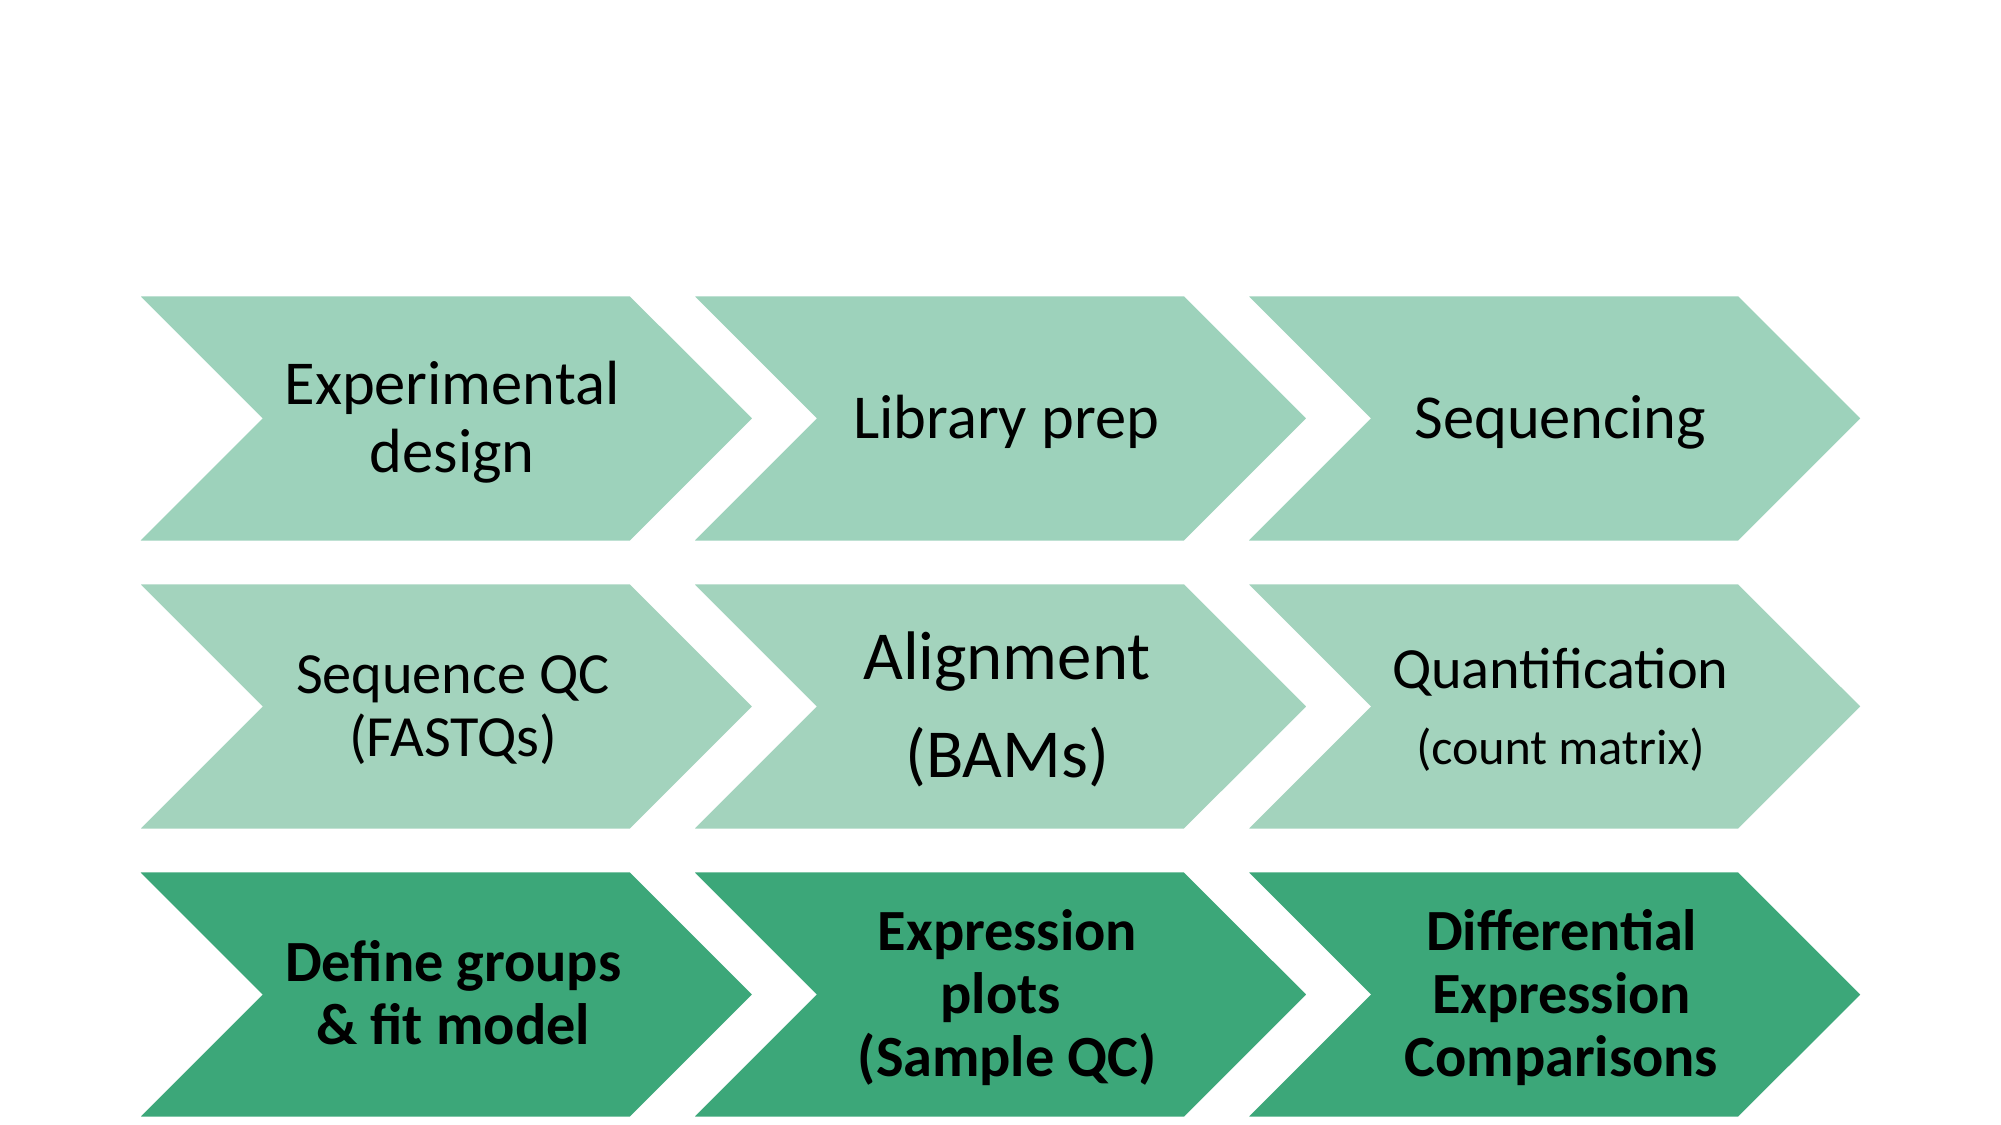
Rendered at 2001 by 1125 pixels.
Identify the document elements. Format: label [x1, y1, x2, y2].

text_box [137, 259, 1863, 1118]
